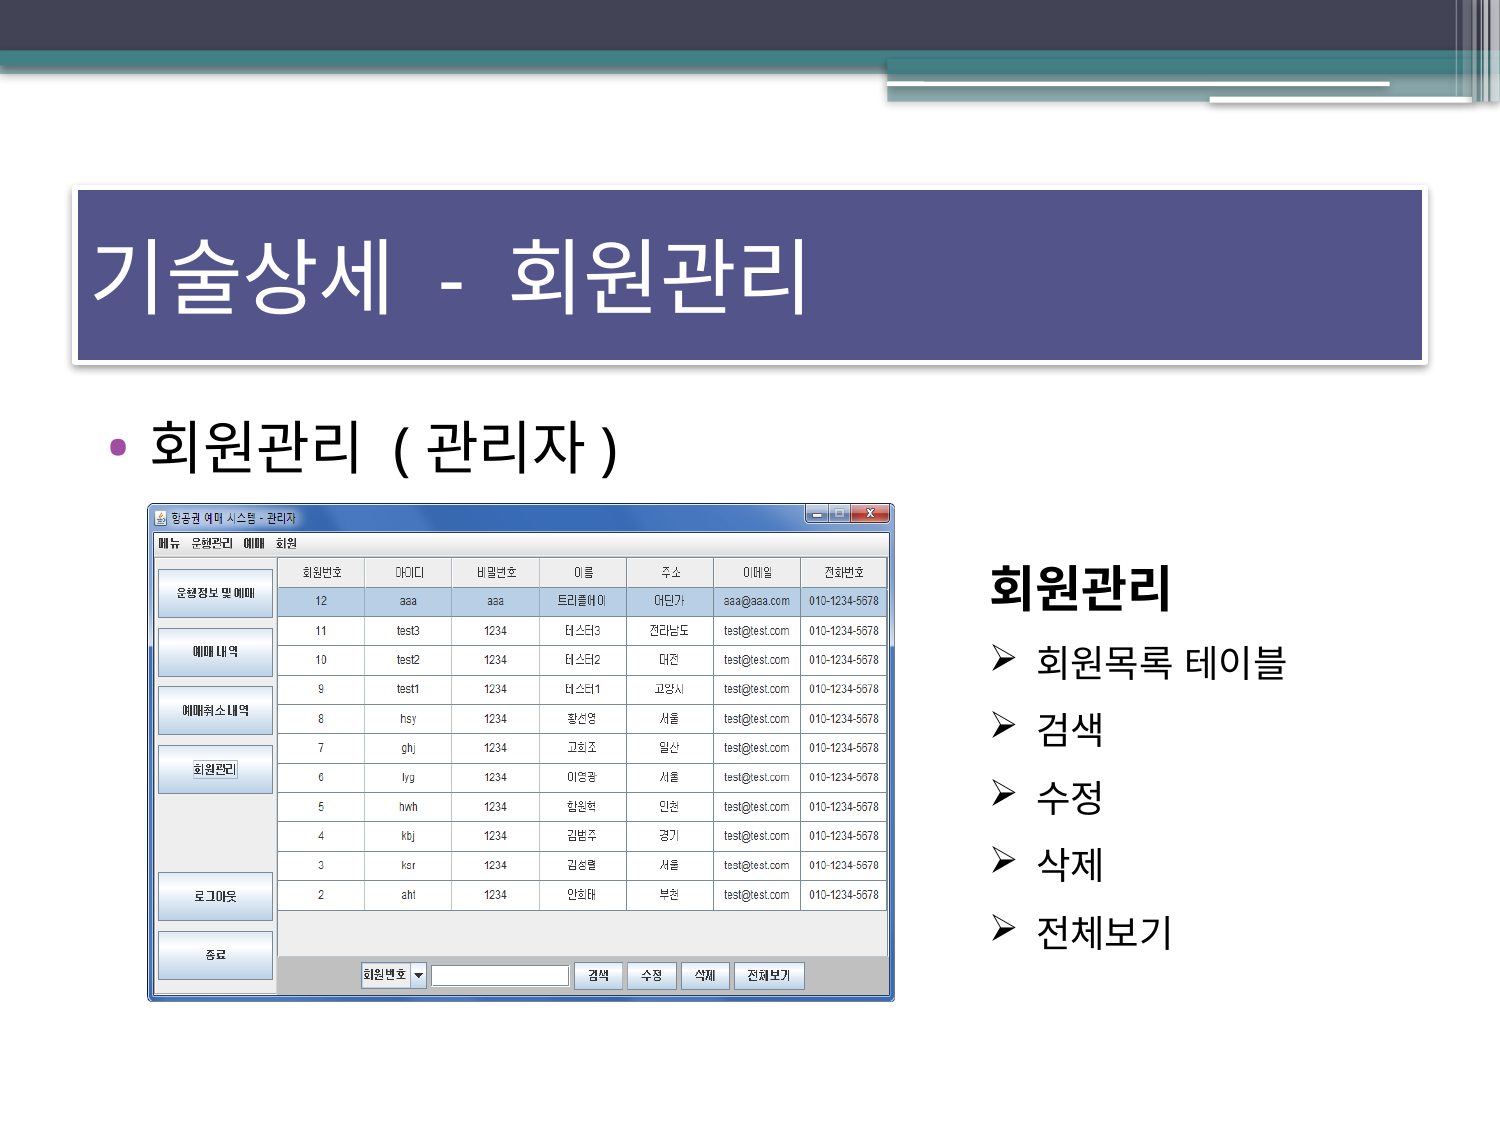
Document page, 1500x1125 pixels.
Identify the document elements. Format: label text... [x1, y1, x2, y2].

title 기술상세 - 회원관리 [72, 185, 1428, 365]
picture [147, 503, 896, 1002]
list 회원관리 (관리자) [75, 368, 1425, 1079]
text_box 회원관리 회원목록 테이블 검색 수정 삭제 전체보기 [974, 519, 1365, 963]
